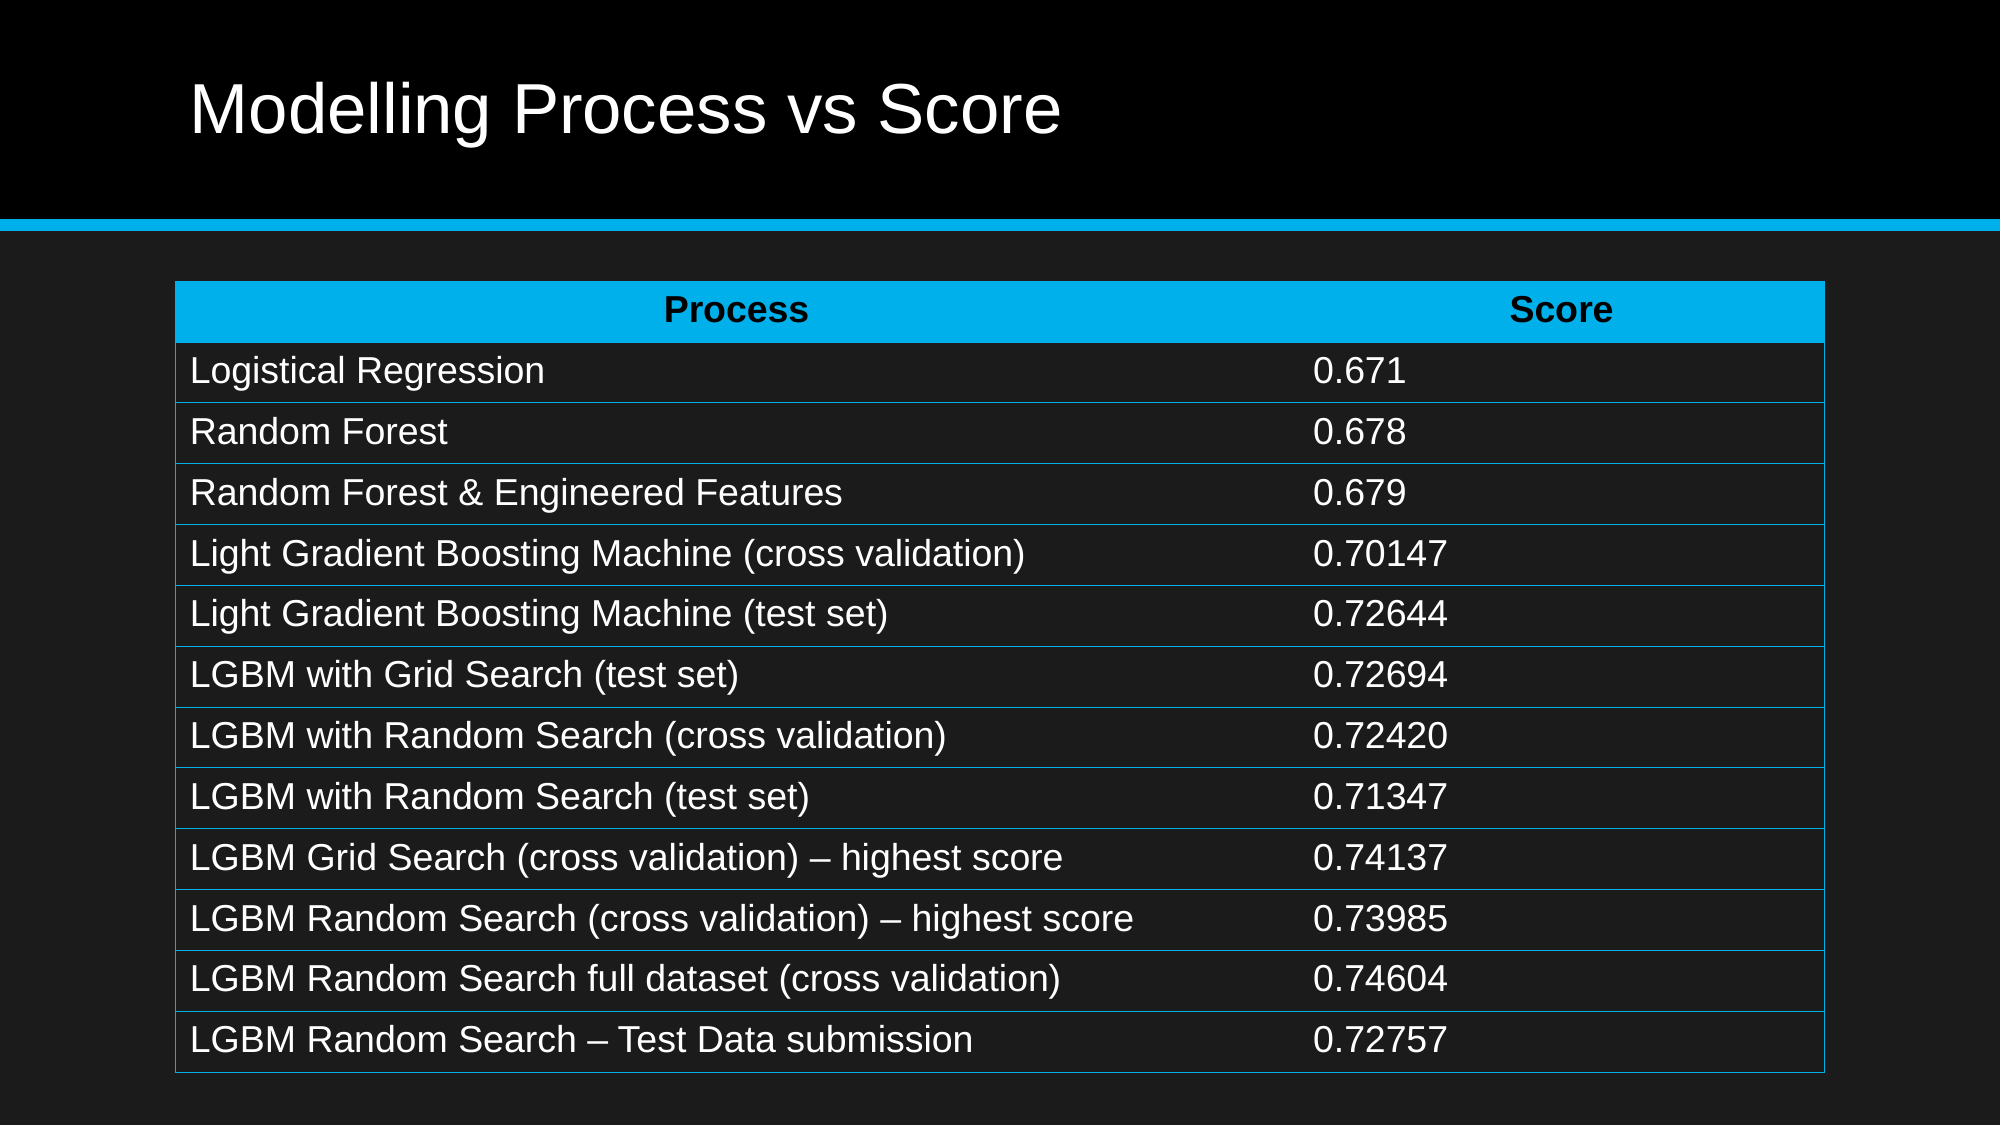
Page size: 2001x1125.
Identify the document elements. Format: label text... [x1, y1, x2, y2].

table_cell 0.73985 [1298, 890, 1824, 950]
table_cell LGBM Random Search – Test Data submission [176, 1012, 1298, 1072]
table_cell LGBM with Random Search (cross validation) [176, 708, 1298, 767]
table_cell LGBM Random Search (cross validation) – highest score [176, 890, 1298, 950]
table_cell 0.70147 [1298, 525, 1824, 585]
table_cell 0.72694 [1298, 647, 1824, 707]
table_cell Random Forest & Engineered Features [176, 464, 1298, 524]
table_cell Logistical Regression [176, 343, 1298, 402]
table_cell Random Forest [176, 403, 1298, 463]
table_cell LGBM Random Search full dataset (cross validation) [176, 951, 1298, 1011]
table_cell 0.74137 [1298, 829, 1824, 889]
table_cell 0.671 [1298, 343, 1824, 402]
table_cell 0.72644 [1298, 586, 1824, 646]
table_cell Light Gradient Boosting Machine (cross validation) [176, 525, 1298, 585]
title Modelling Process vs Score [174, 20, 1825, 201]
table_header Score [1298, 282, 1824, 342]
table_cell LGBM with Random Search (test set) [176, 768, 1298, 828]
table_header Process [176, 282, 1298, 342]
table_cell 0.74604 [1298, 951, 1824, 1011]
table_cell Light Gradient Boosting Machine (test set) [176, 586, 1298, 646]
table_cell 0.678 [1298, 403, 1824, 463]
table_cell 0.71347 [1298, 768, 1824, 828]
table_cell LGBM with Grid Search (test set) [176, 647, 1298, 707]
table_cell 0.72757 [1298, 1012, 1824, 1072]
table_cell 0.72420 [1298, 708, 1824, 767]
table_cell 0.679 [1298, 464, 1824, 524]
table_cell LGBM Grid Search (cross validation) – highest score [176, 829, 1298, 889]
